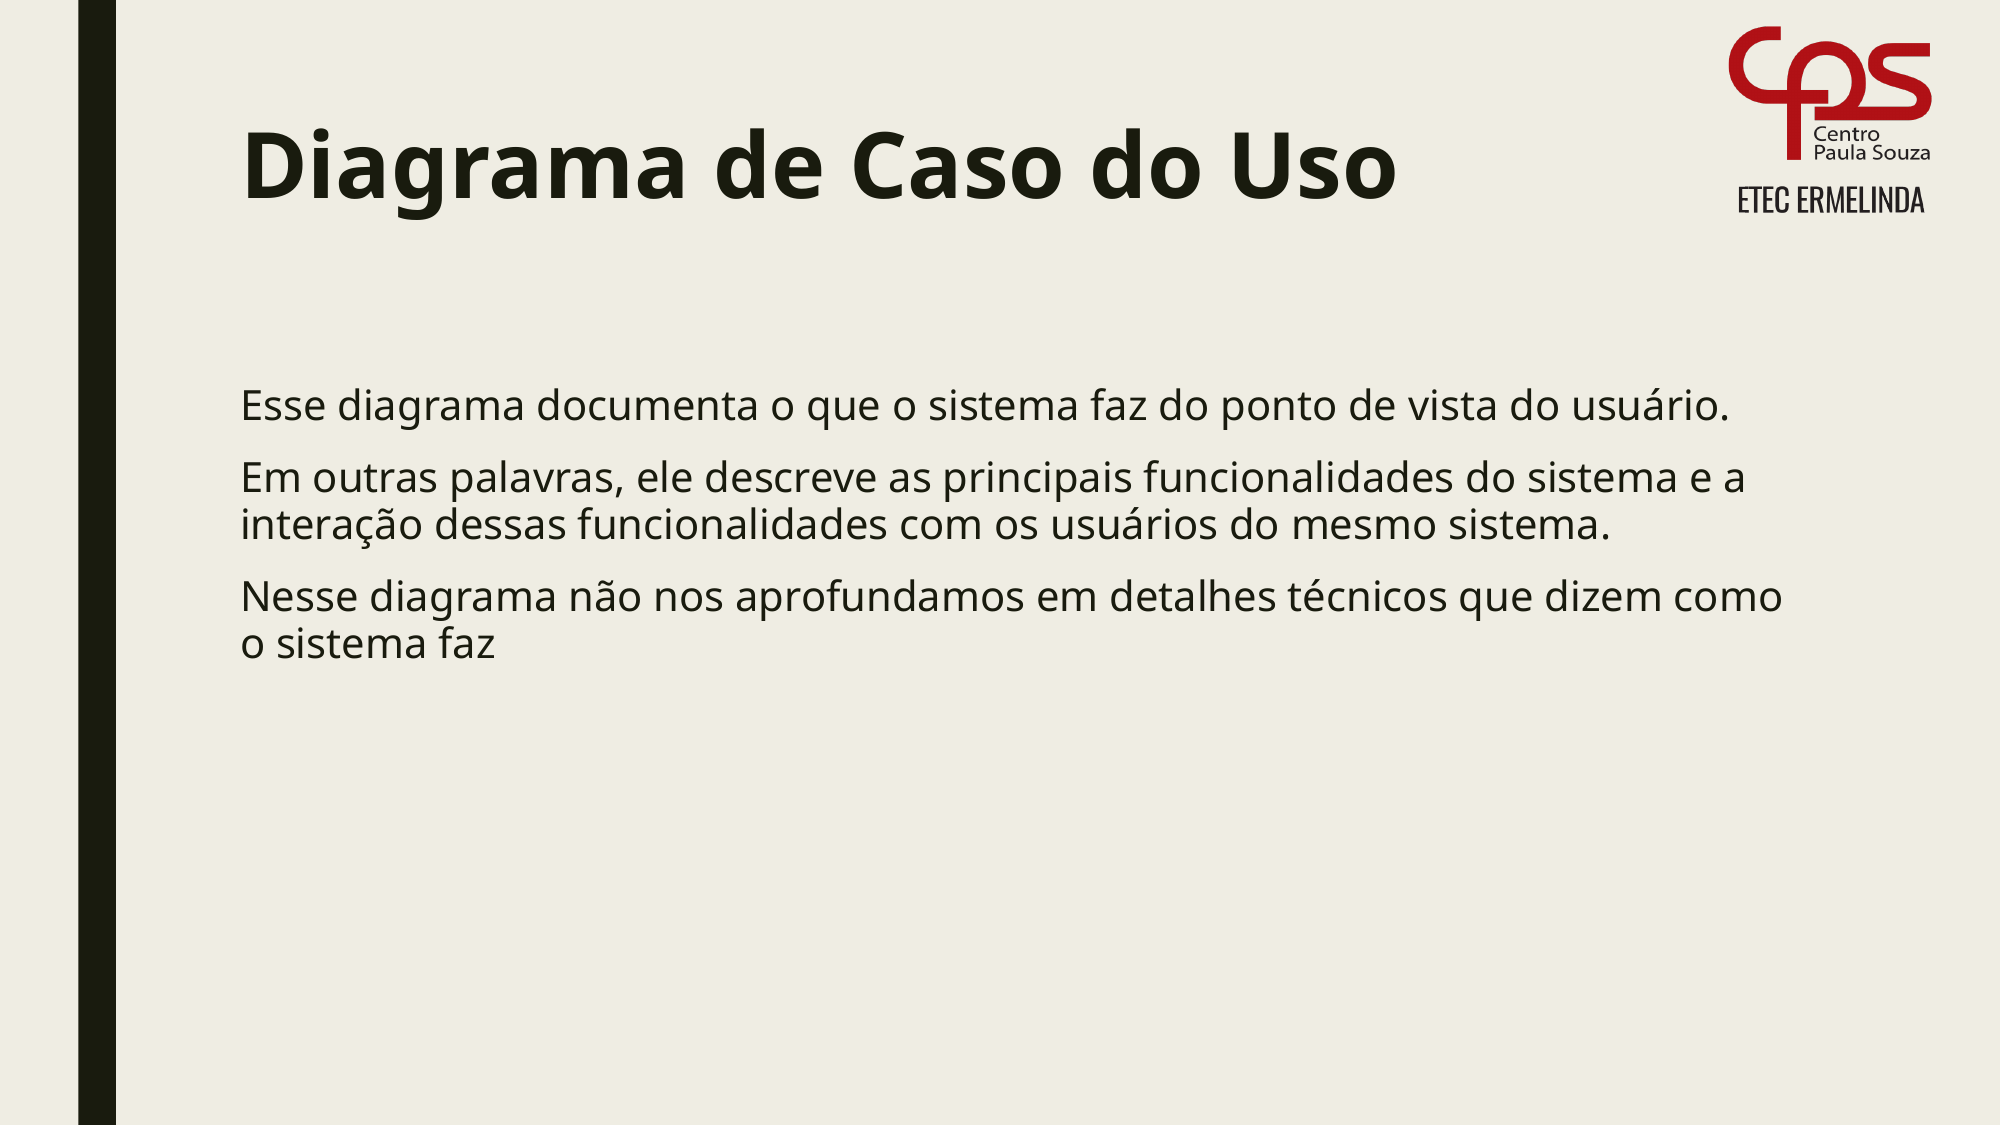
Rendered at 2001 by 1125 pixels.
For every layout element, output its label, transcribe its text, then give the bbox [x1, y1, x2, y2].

list Esse diagrama documenta o que o sistema faz do ponto de vista do usuário. Em outras palavras, ele descreve as principais funcionalidades do sistema e a interação dessas funcionalidades com os usuários do mesmo sistema. Nesse diagrama não nos aprofundamos em detalhes técnicos que dizem como o sistema faz [225, 375, 1800, 963]
picture [1724, 16, 1939, 231]
title Diagrama de Caso do Uso [225, 112, 1800, 357]
